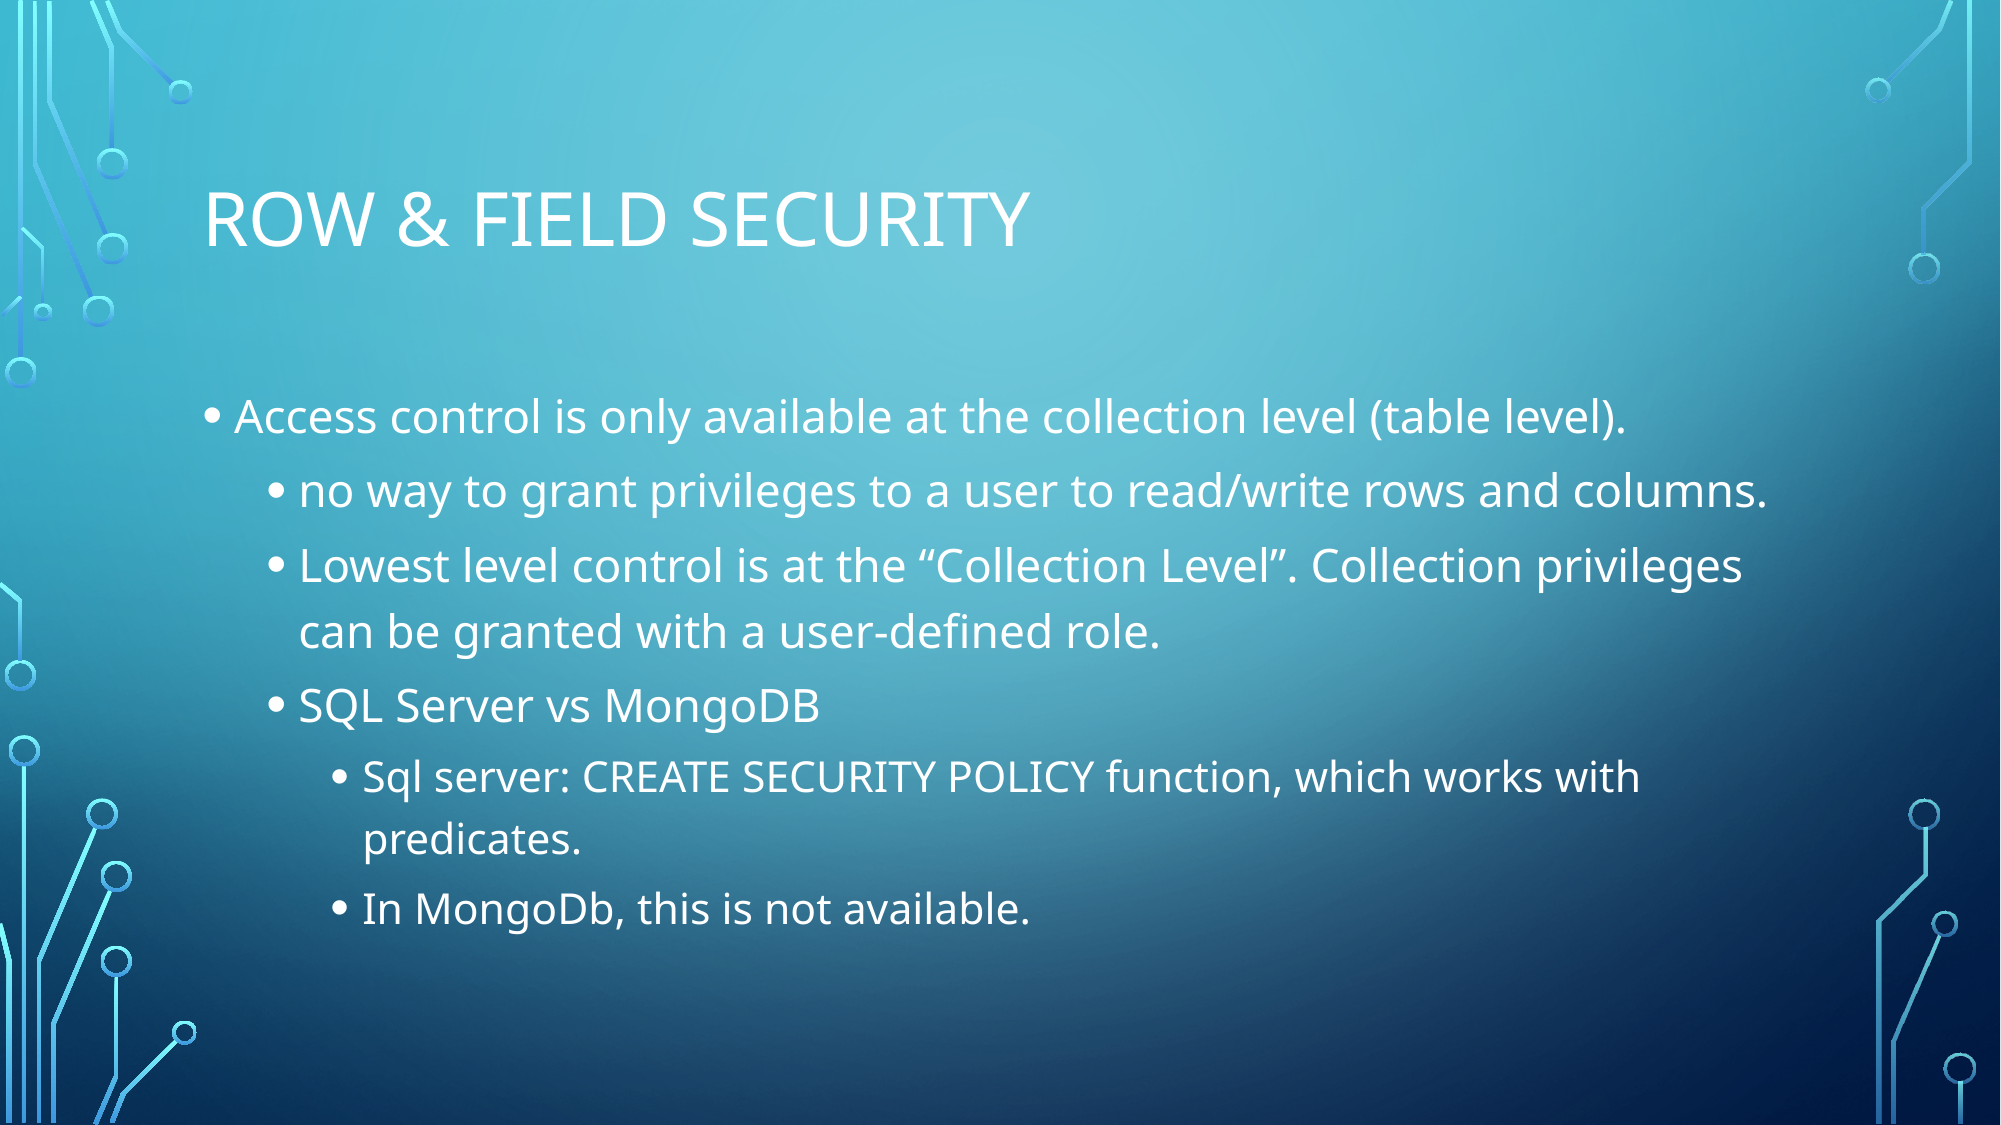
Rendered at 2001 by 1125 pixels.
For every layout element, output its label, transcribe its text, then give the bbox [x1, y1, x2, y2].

list Access control is only available at the collection level (table level). no way to grant privileges to a user to read/write rows and columns. Lowest level control is at the “Collection Level”. Collection privileges can be granted with a user-defined role. SQL Server vs MongoDB Sql server: CREATE SECURITY POLICY function, which works with predicates. In MongoDb, this is not available. [187, 369, 1813, 950]
title Row & Field security [187, 101, 1813, 344]
